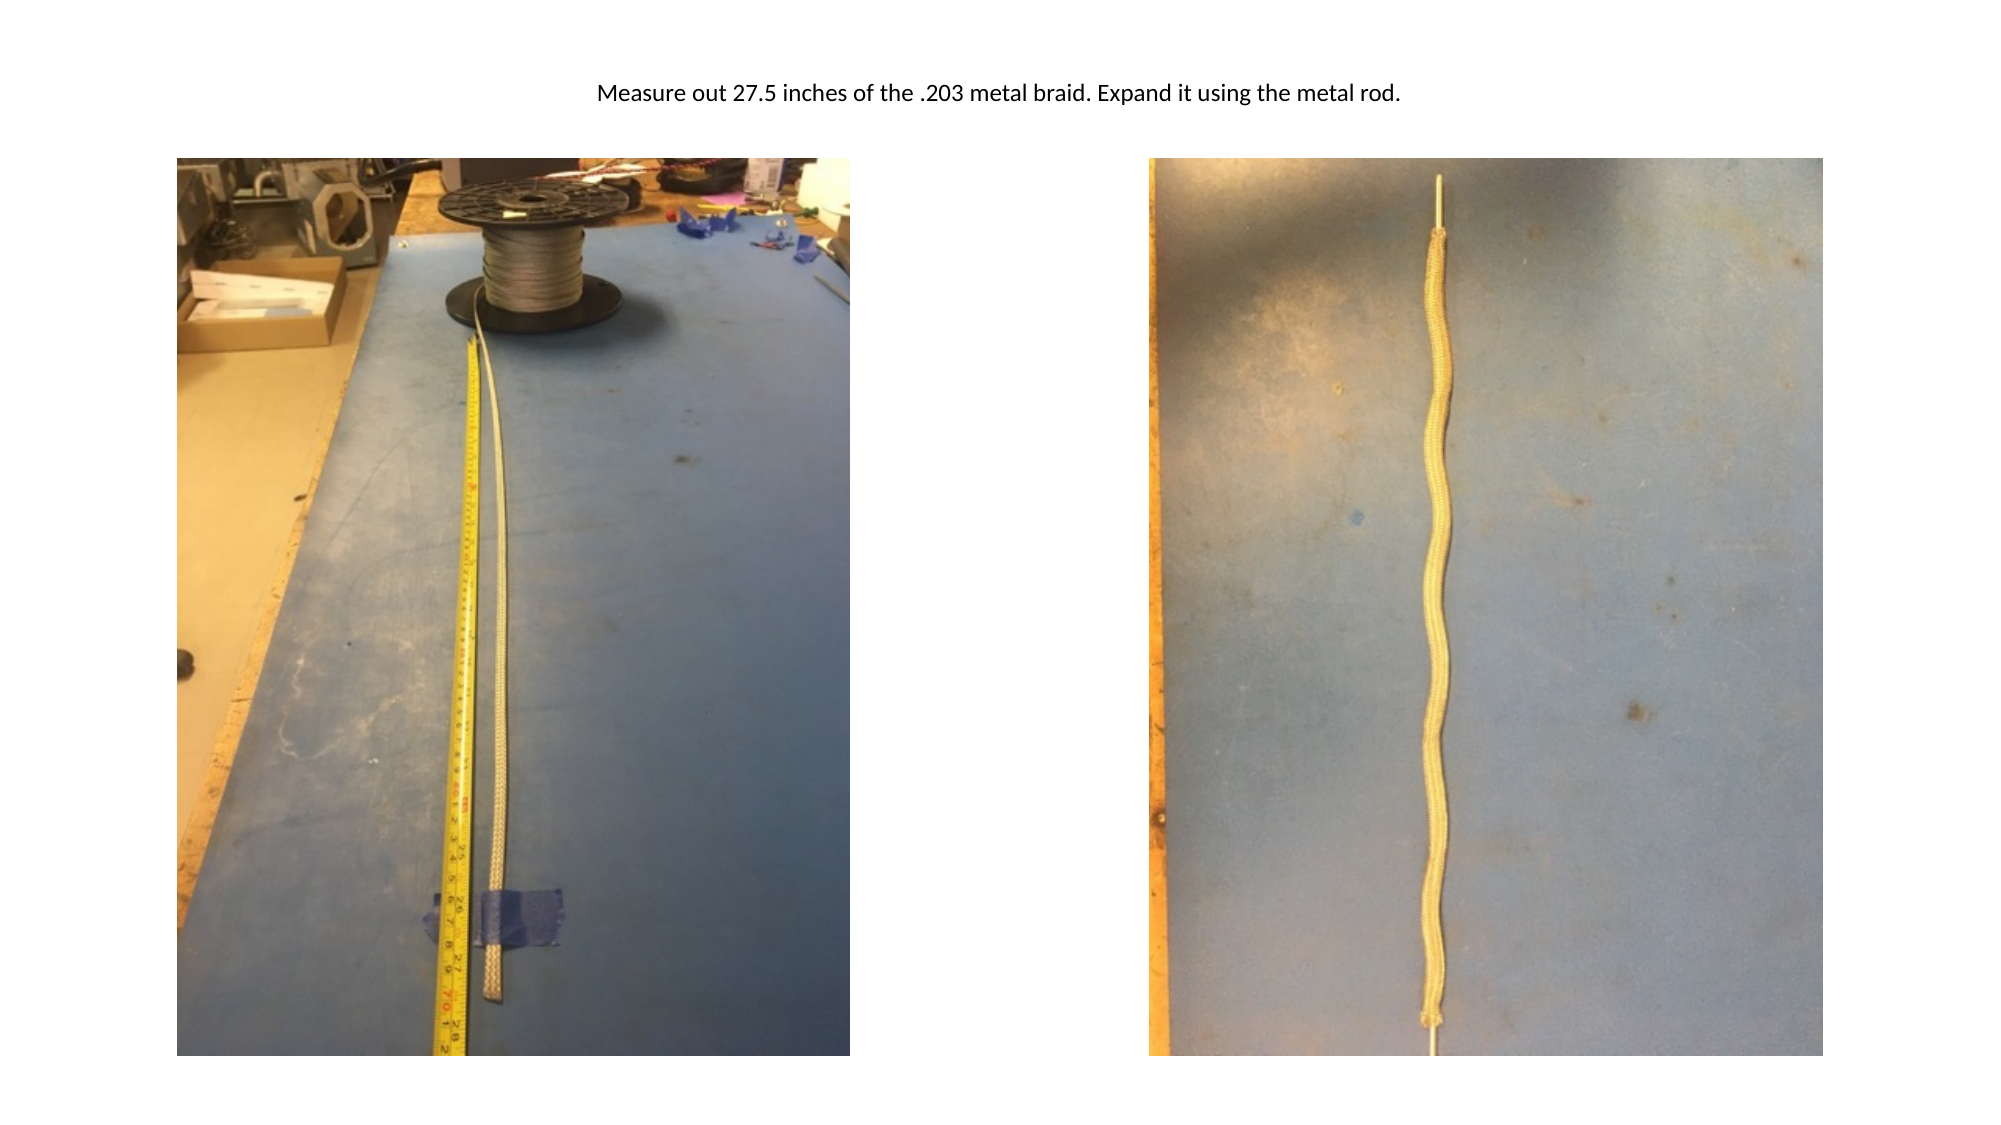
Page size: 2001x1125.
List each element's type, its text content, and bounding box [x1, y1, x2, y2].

picture [1149, 158, 1823, 1056]
picture [177, 158, 850, 1056]
text_box Measure out 27.5 inches of the .203 metal braid. Expand it using the metal rod. [572, 69, 1428, 115]
